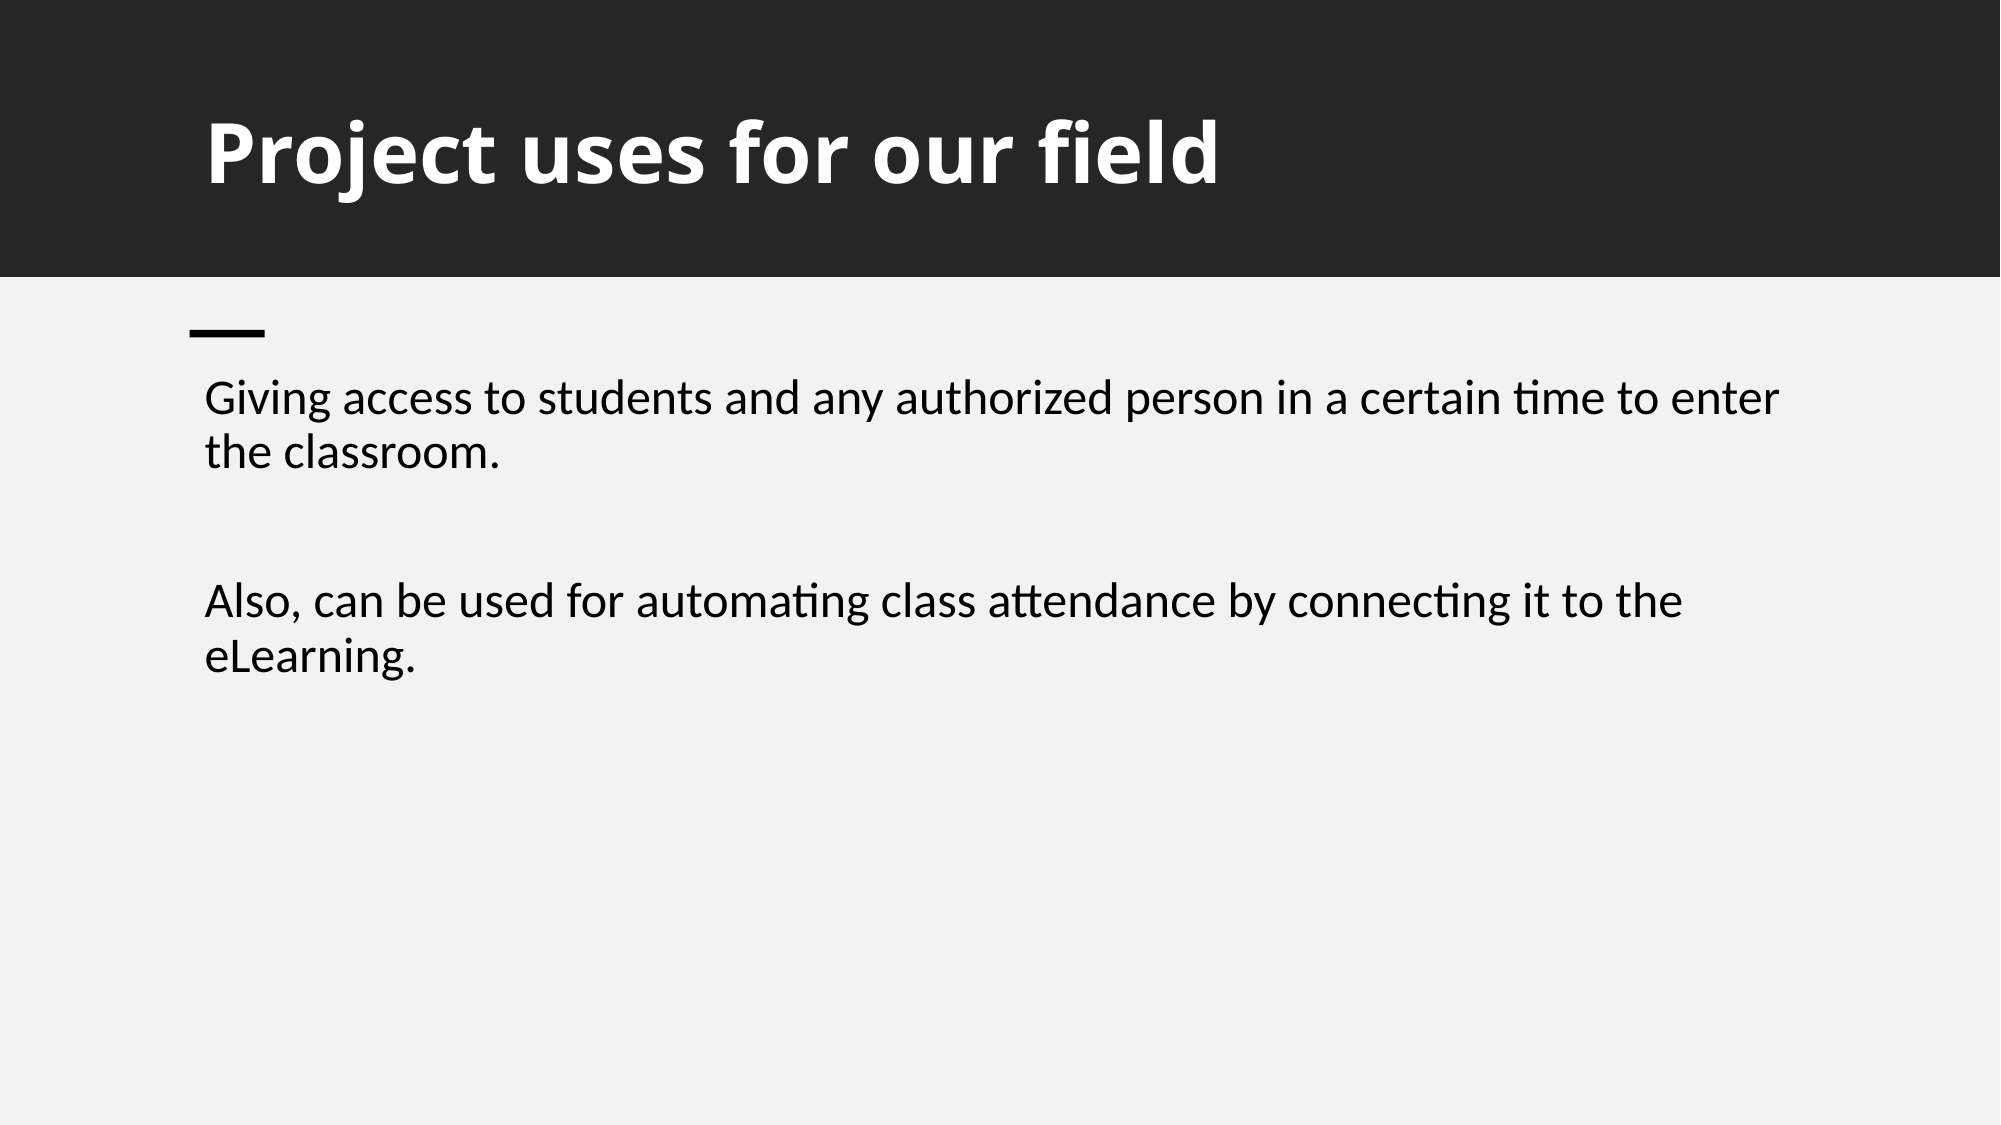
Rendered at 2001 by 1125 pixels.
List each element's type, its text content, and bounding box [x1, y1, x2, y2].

list Giving access to students and any authorized person in a certain time to enter the classroom. Also, can be used for automating class attendance by connecting it to the eLearning. [189, 363, 1811, 1014]
text_box [0, 276, 2000, 1125]
title Project uses for our field [189, 104, 1812, 253]
text_box [189, 329, 266, 338]
text_box [0, 0, 2000, 276]
